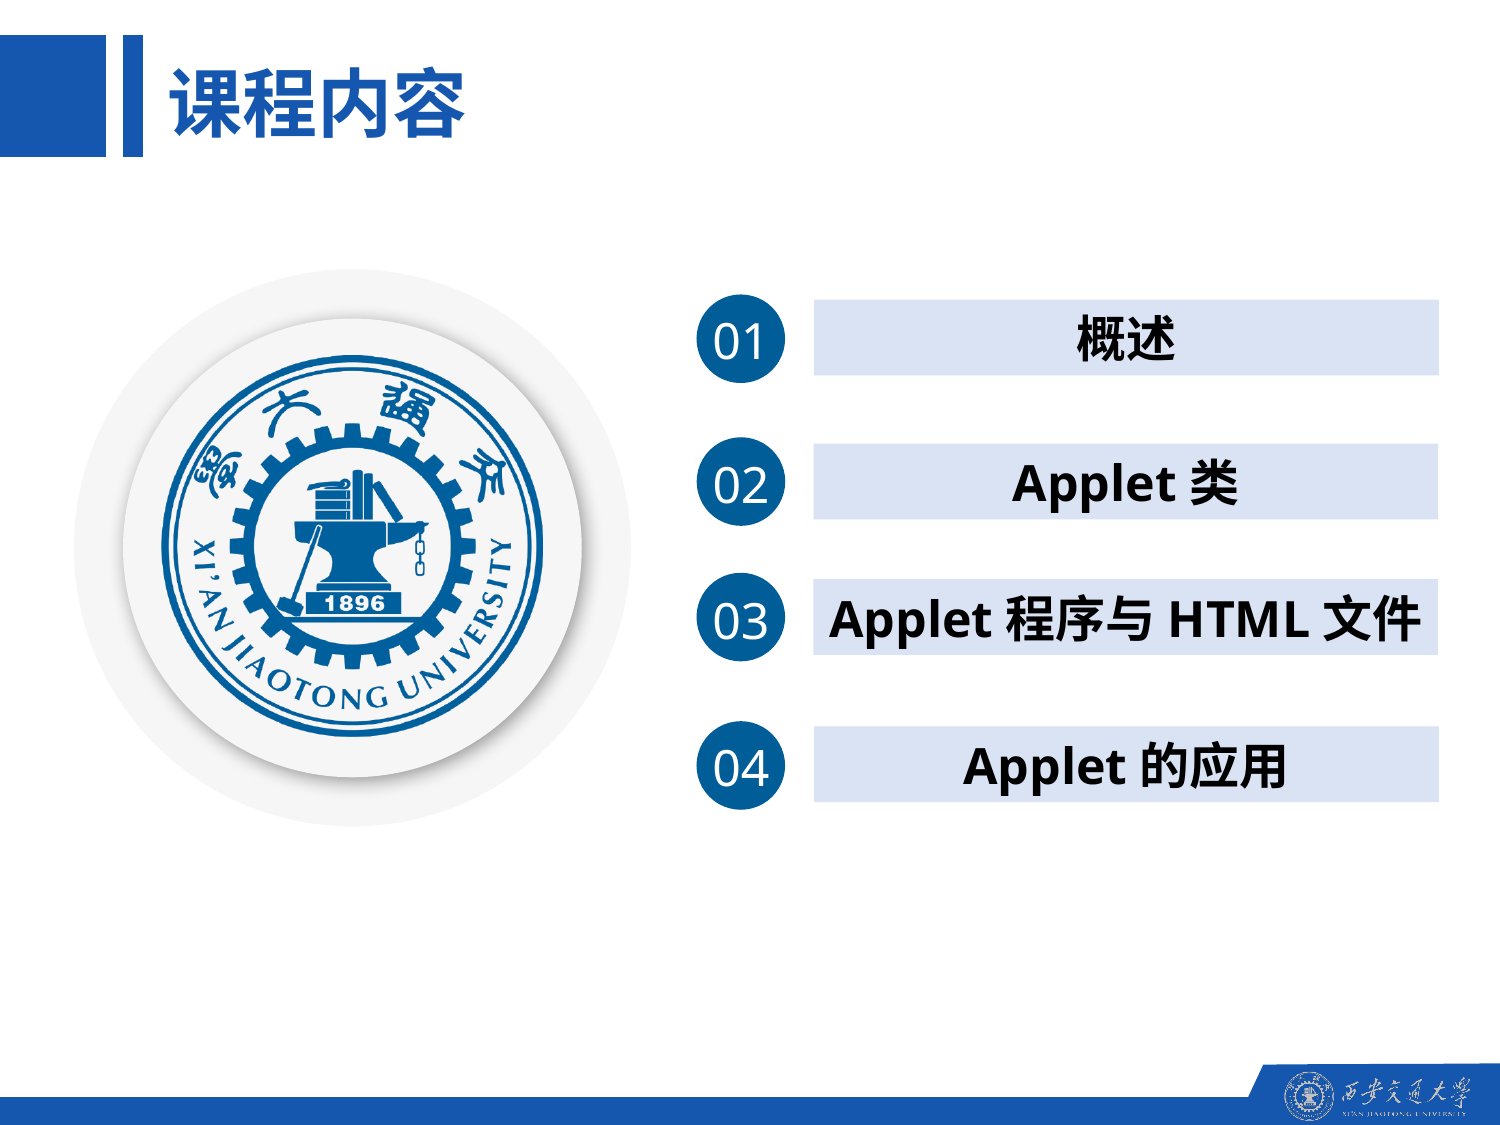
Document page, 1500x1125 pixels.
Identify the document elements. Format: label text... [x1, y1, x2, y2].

text_box [716, 804, 765, 811]
text_box 概述 [814, 299, 1439, 376]
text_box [73, 269, 631, 827]
text_box [713, 571, 769, 581]
text_box [714, 293, 768, 302]
text_box 02 [697, 446, 785, 521]
picture [161, 355, 543, 737]
text_box 04 [697, 729, 785, 804]
text_box Applet类 [813, 443, 1439, 520]
text_box Applet程序与HTML文件 [813, 579, 1438, 655]
text_box 课程内容 [114, 48, 522, 154]
text_box 01 [697, 302, 785, 378]
text_box Applet的应用 [814, 726, 1439, 803]
text_box 03 [697, 581, 785, 657]
text_box [718, 378, 764, 385]
text_box [713, 720, 768, 729]
text_box [718, 521, 764, 527]
text_box [719, 657, 763, 663]
text_box [712, 436, 770, 446]
